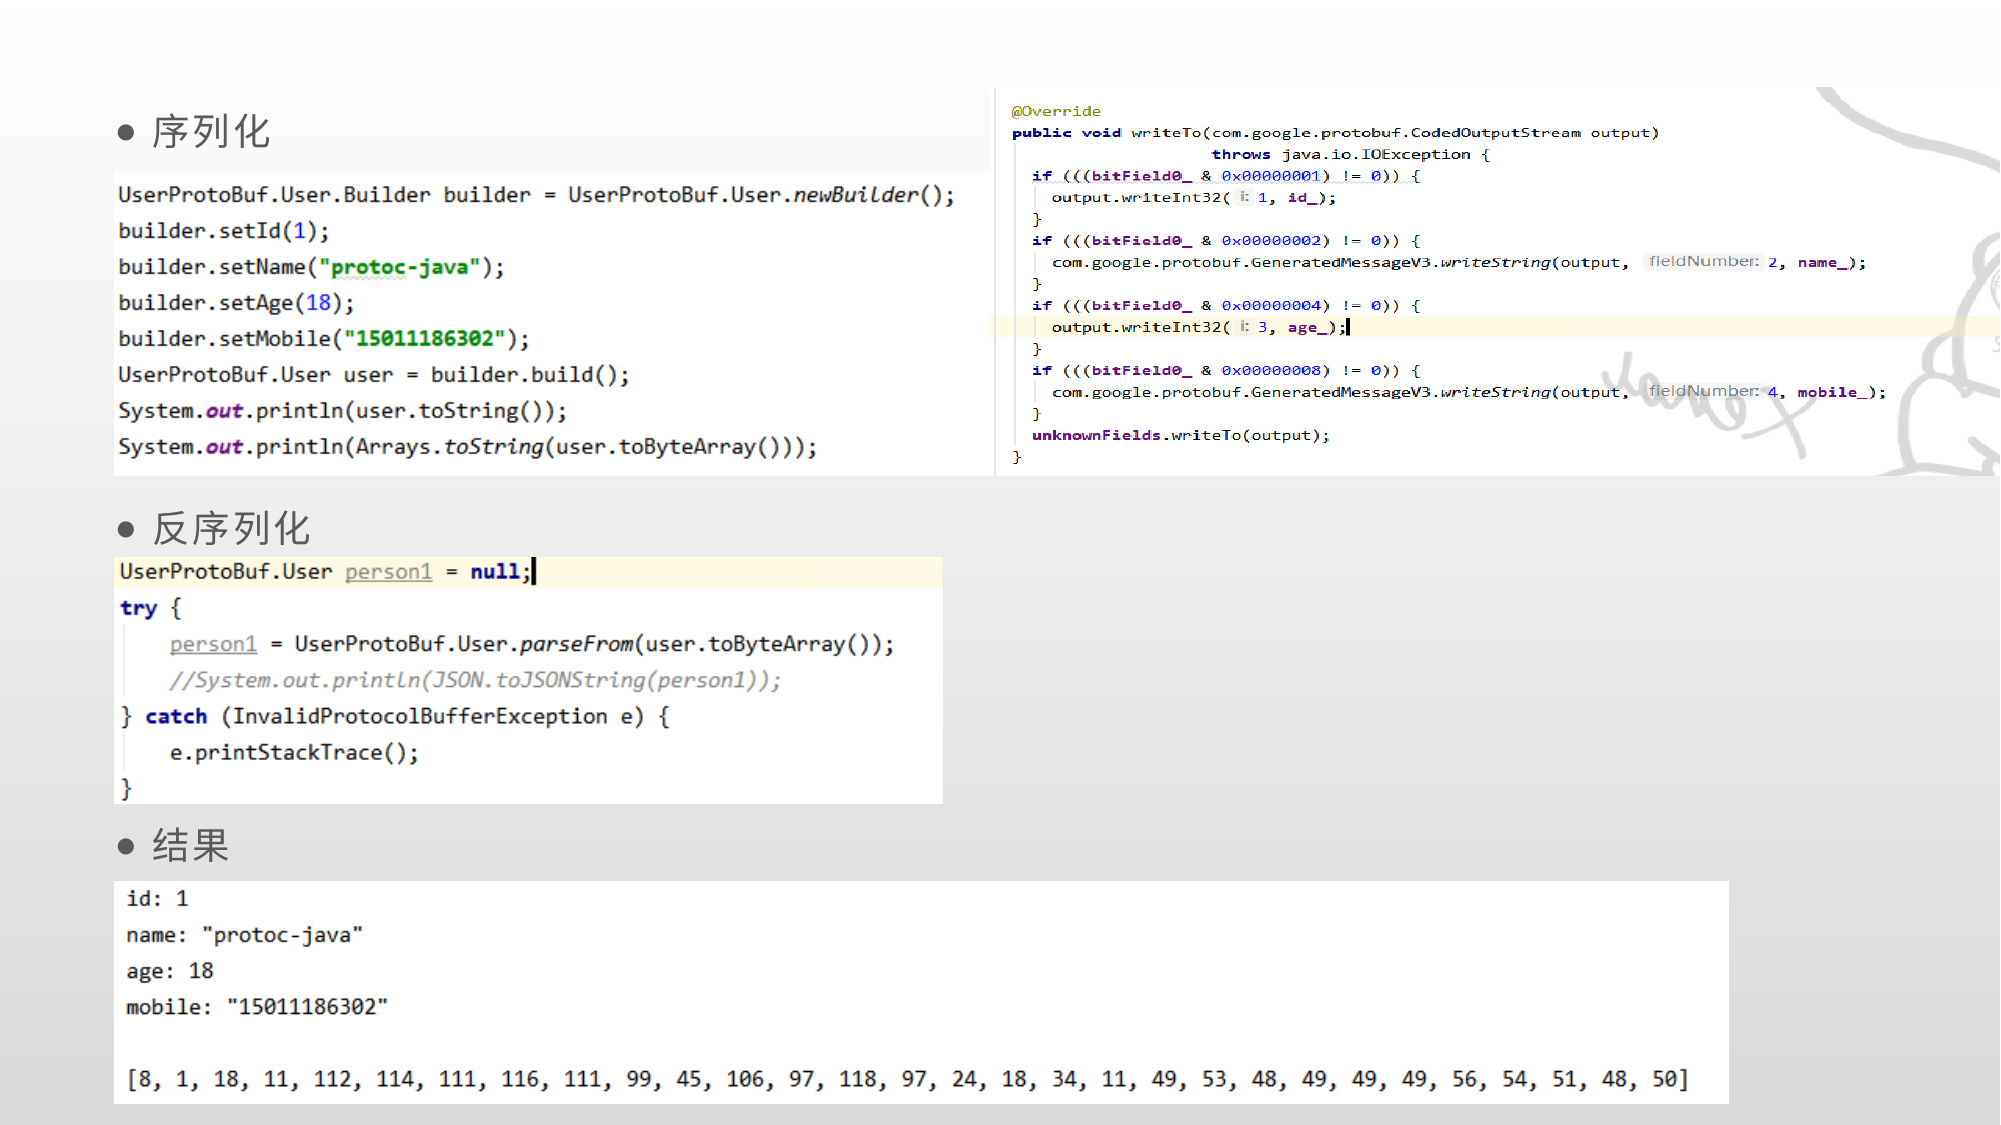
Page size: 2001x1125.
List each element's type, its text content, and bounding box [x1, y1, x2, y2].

list 序列化 反序列化 结果 [99, 87, 1900, 1026]
picture [114, 557, 943, 804]
picture [114, 881, 1729, 1104]
picture [114, 87, 2000, 476]
